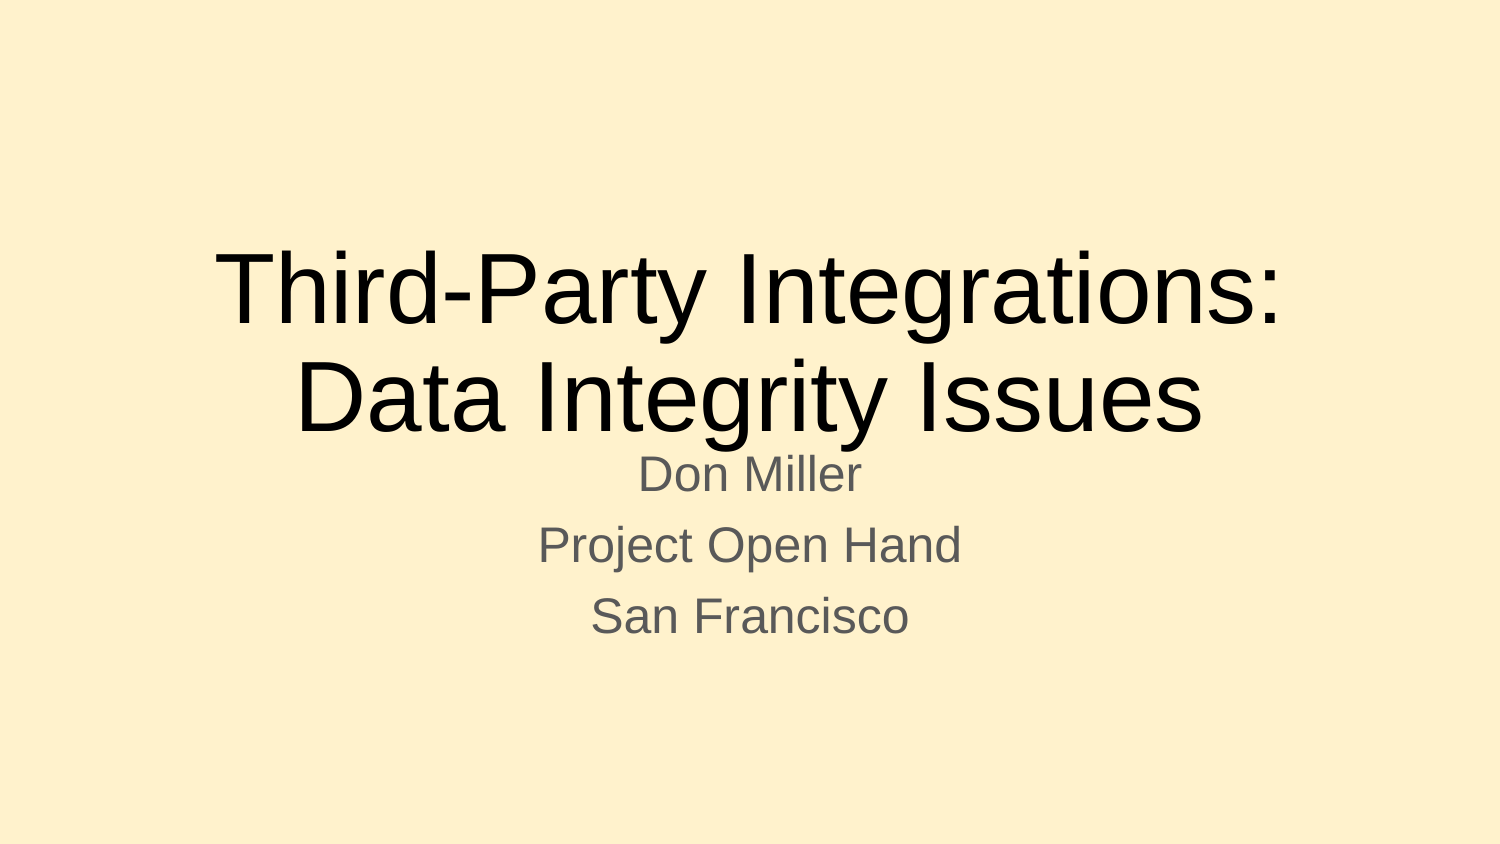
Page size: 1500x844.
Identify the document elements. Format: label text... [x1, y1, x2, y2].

subtitle Don Miller Project Open Hand San Francisco [187, 443, 1313, 711]
title Third-Party Integrations: Data Integrity Issues [51, 122, 1449, 459]
